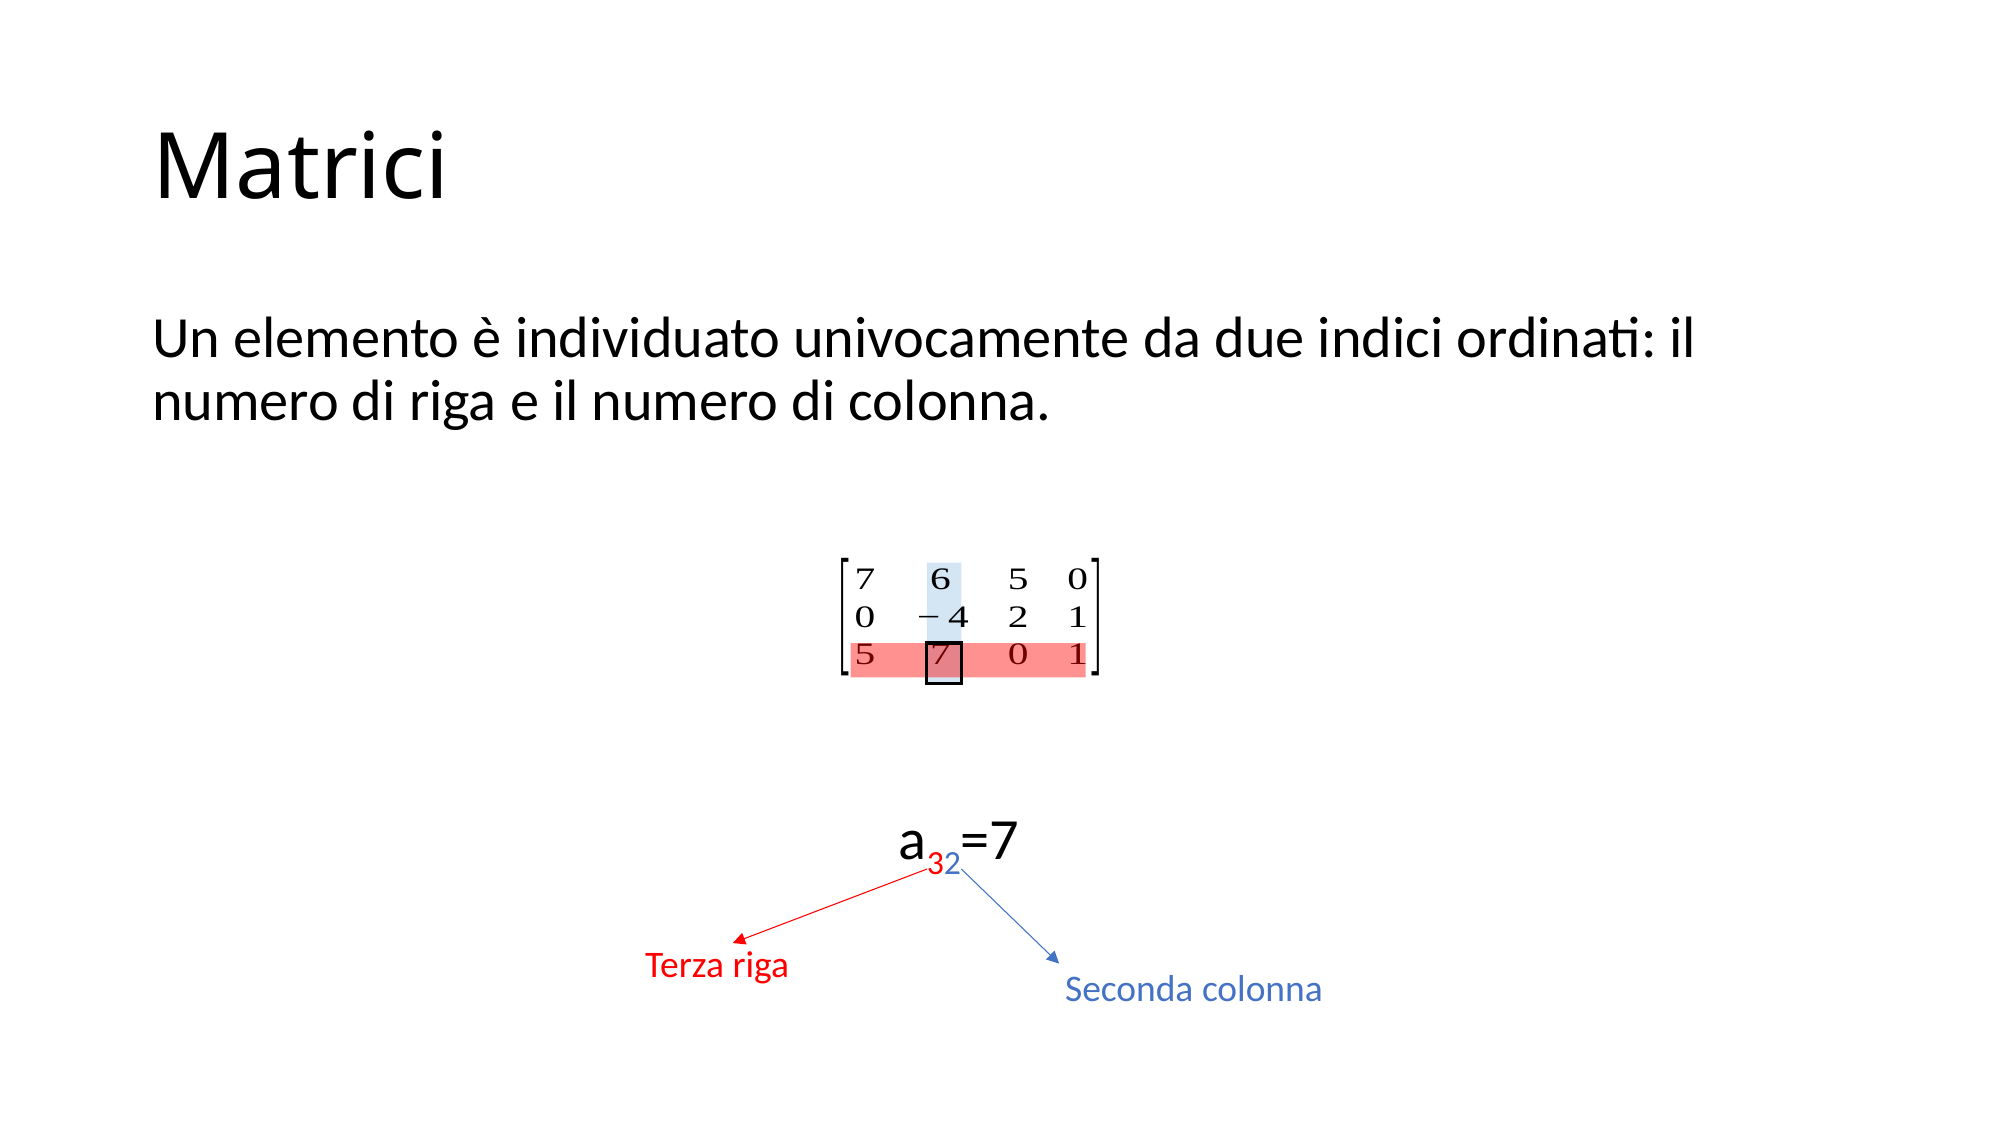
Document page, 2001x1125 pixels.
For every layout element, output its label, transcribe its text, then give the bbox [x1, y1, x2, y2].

text_box [926, 561, 962, 642]
text_box [926, 642, 962, 685]
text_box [961, 869, 1060, 964]
text_box [962, 642, 1087, 679]
text_box Terza riga [630, 932, 964, 993]
text_box [849, 642, 926, 679]
list Un elemento è individuato univocamente da due indici ordinati: il numero di riga e il numero di colonna. [137, 299, 1863, 448]
text_box Seconda colonna [1050, 956, 1384, 1017]
text_box a32=7 [883, 795, 1588, 943]
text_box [732, 869, 927, 944]
title Matrici [137, 59, 1863, 278]
